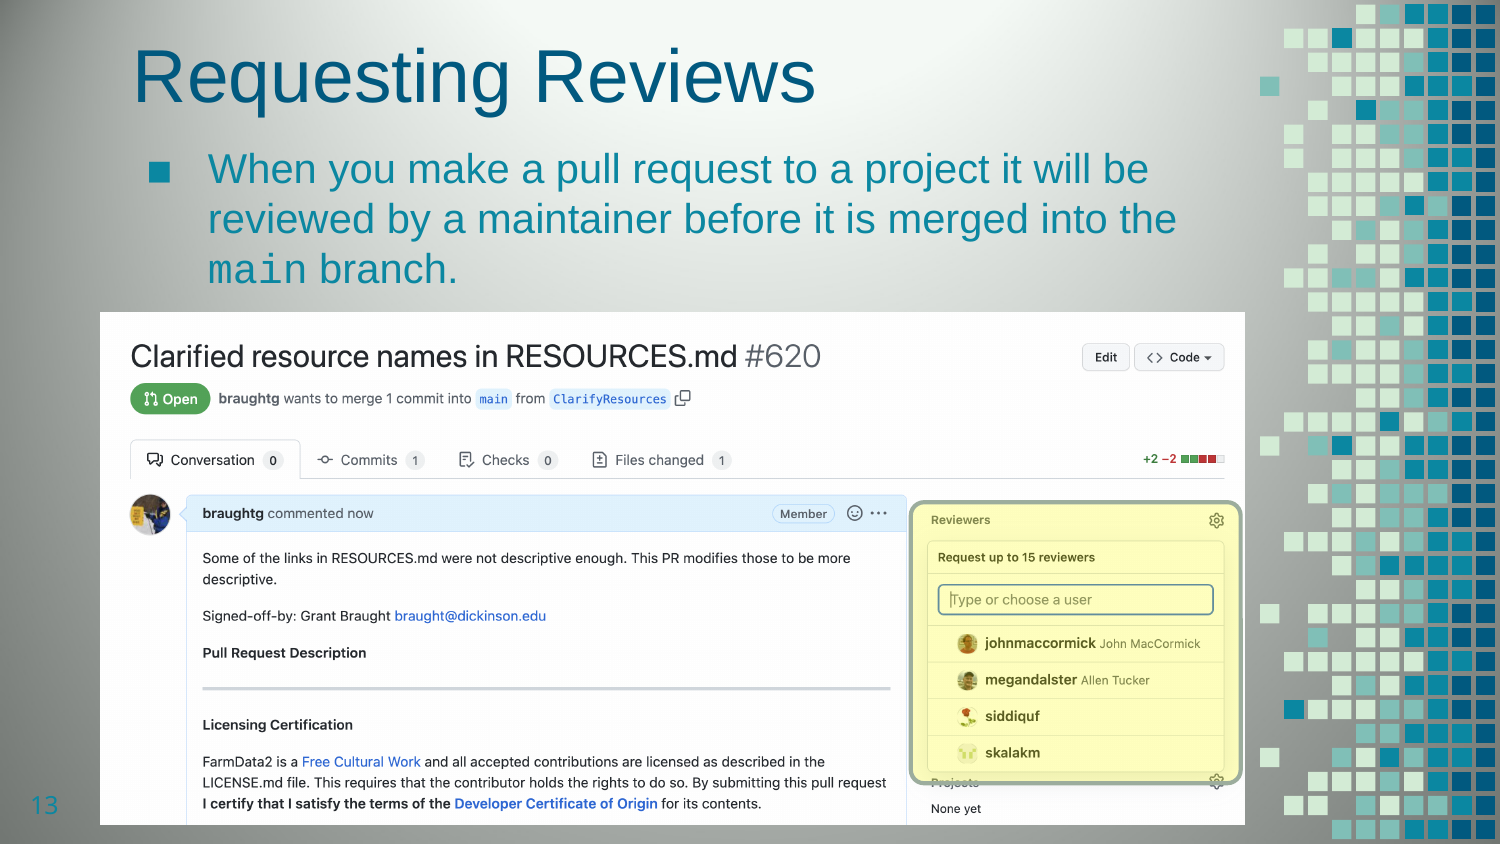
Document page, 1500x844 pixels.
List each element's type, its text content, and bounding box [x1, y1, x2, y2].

picture [0, 0, 1500, 844]
title Requesting Reviews [117, 0, 1227, 127]
list When you make a pull request to a project it will be reviewed by a maintainer before it is merged into the main branch. [117, 127, 1227, 311]
slide_number 13 [15, 774, 105, 839]
